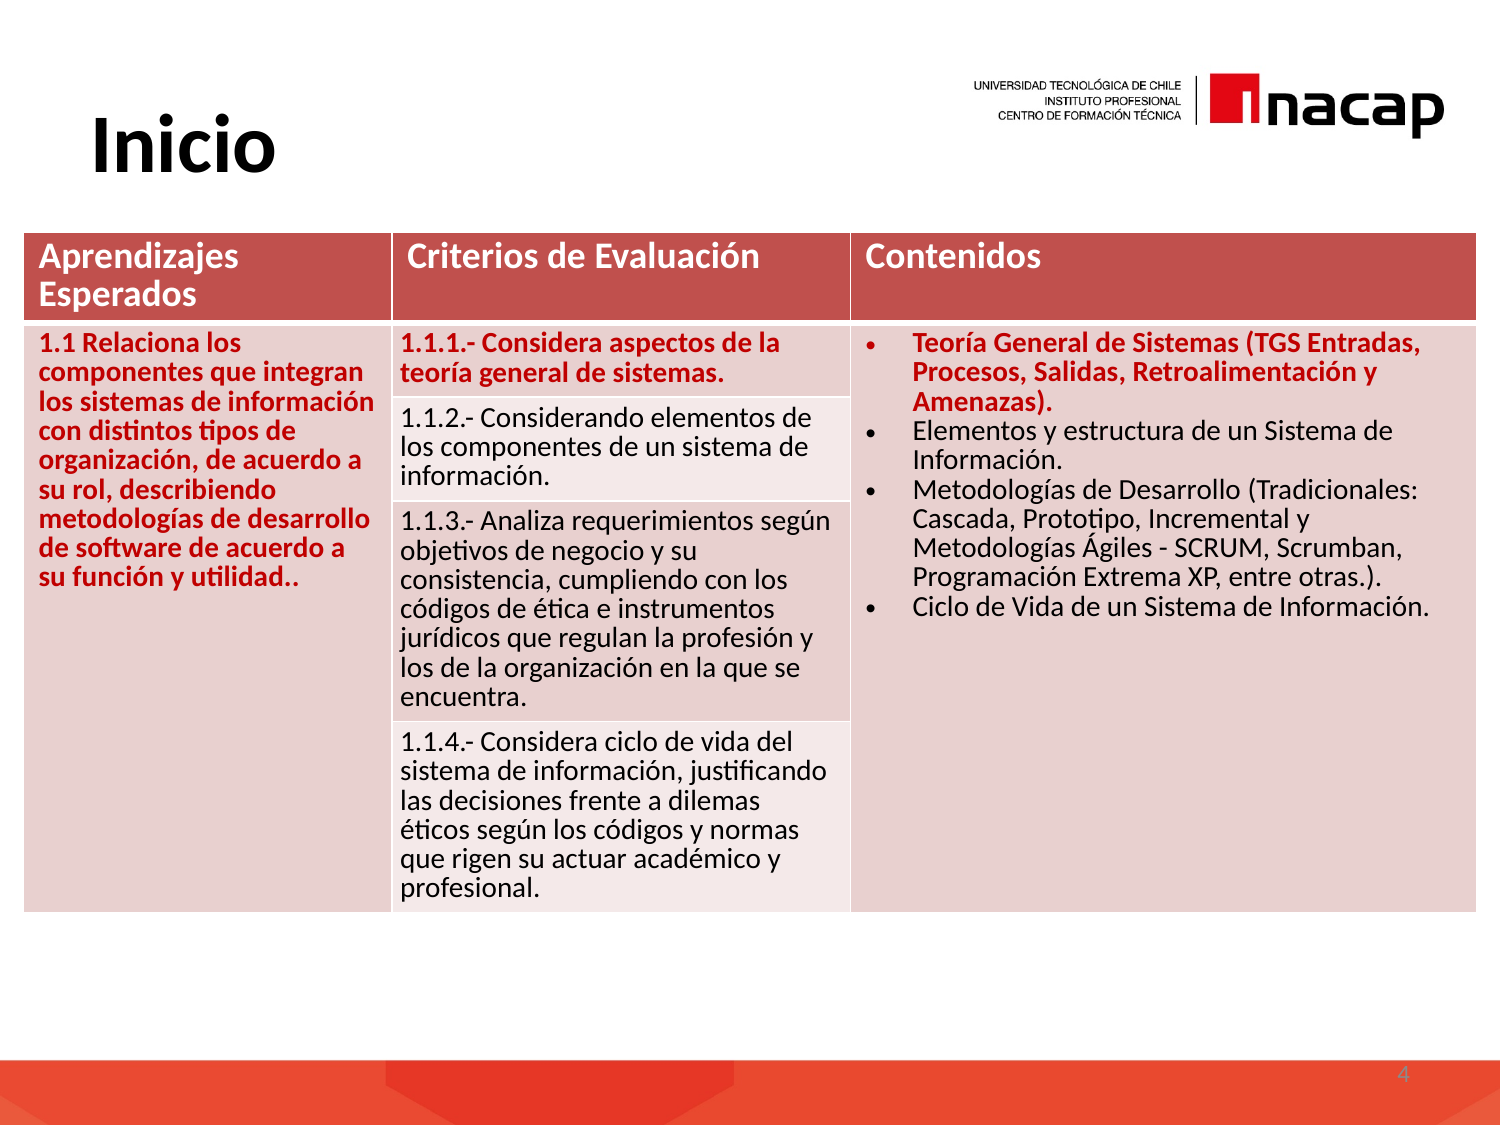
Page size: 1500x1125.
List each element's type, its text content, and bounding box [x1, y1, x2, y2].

table_cell 1.1.1.- Considera aspectos de la teoría general de sistemas. [393, 326, 850, 396]
slide_number 4 [1074, 1042, 1425, 1103]
picture [0, 0, 1500, 1125]
table_header Contenidos [851, 233, 1476, 320]
table_cell 1.1.4.- Considera ciclo de vida del sistema de información, justificando las decisiones frente a dilemas éticos según los códigos y normas que rigen su actuar académico y profesional. [393, 722, 850, 912]
table_header Criterios de Evaluación [393, 233, 850, 320]
table_cell 1.1.2.- Considerando elementos de los componentes de un sistema de información. [393, 398, 850, 500]
table_cell Teoría General de Sistemas (TGS Entradas, Procesos, Salidas, Retroalimentación y Amenazas). Elementos y estructura de un Sistema de Información. Metodologías de Desarrollo (Tradicionales: Cascada, Prototipo, Incremental y Metodologías Ágiles - SCRUM, Scrumban, Programación Extrema XP, entre otras.). Ciclo de Vida de un Sistema de Información. [851, 326, 1476, 912]
table_header Aprendizajes Esperados [24, 233, 391, 320]
title Inicio [75, 45, 951, 232]
table_cell 1.1 Relaciona los componentes que integran los sistemas de información con distintos tipos de organización, de acuerdo a su rol, describiendo metodologías de desarrollo de software de acuerdo a su función y utilidad.. [24, 326, 391, 912]
table_cell 1.1.3.- Analiza requerimientos según objetivos de negocio y su consistencia, cumpliendo con los códigos de ética e instrumentos jurídicos que regulan la profesión y los de la organización en la que se encuentra. [393, 502, 850, 721]
